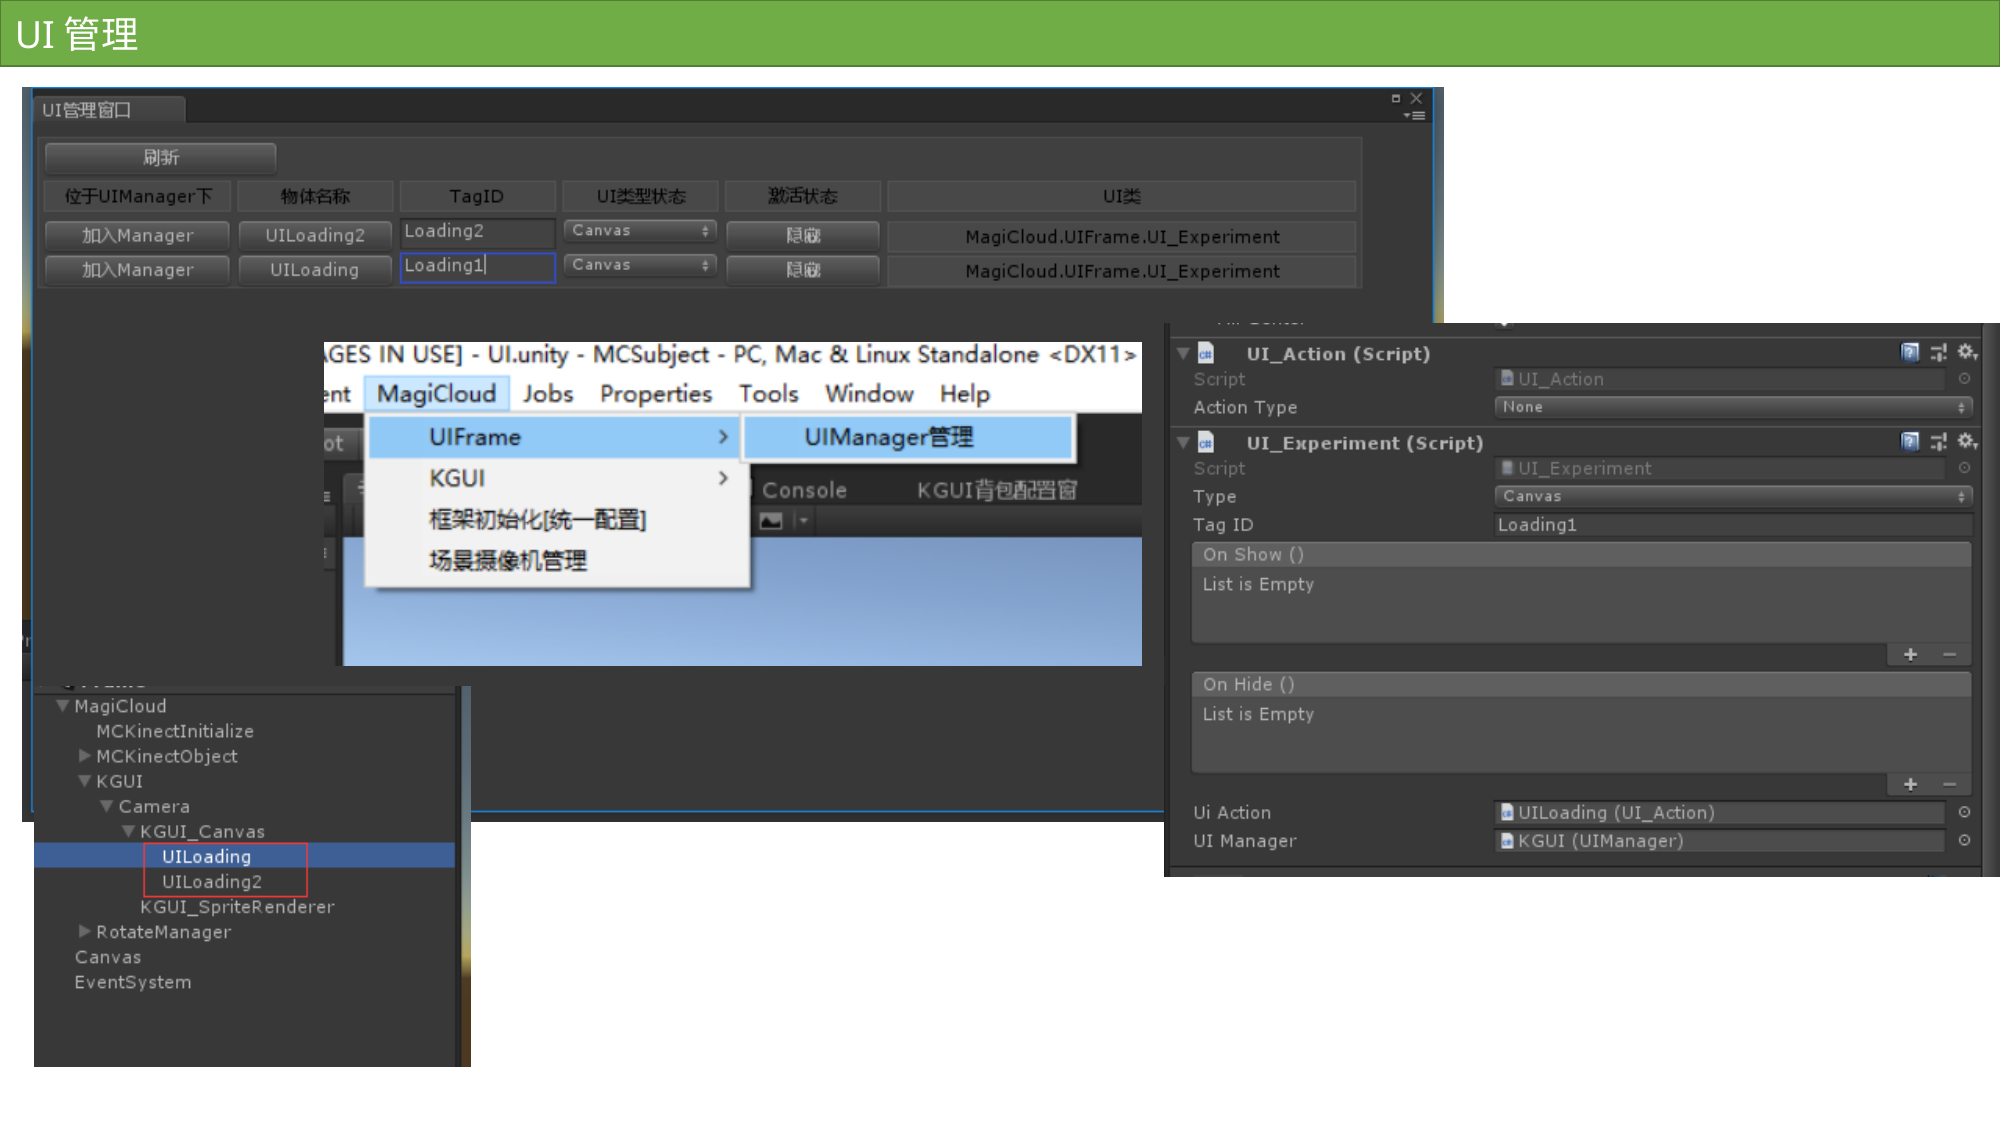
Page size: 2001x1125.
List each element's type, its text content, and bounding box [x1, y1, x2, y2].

text_box UI管理 [0, 0, 2000, 67]
picture [22, 87, 2000, 1067]
